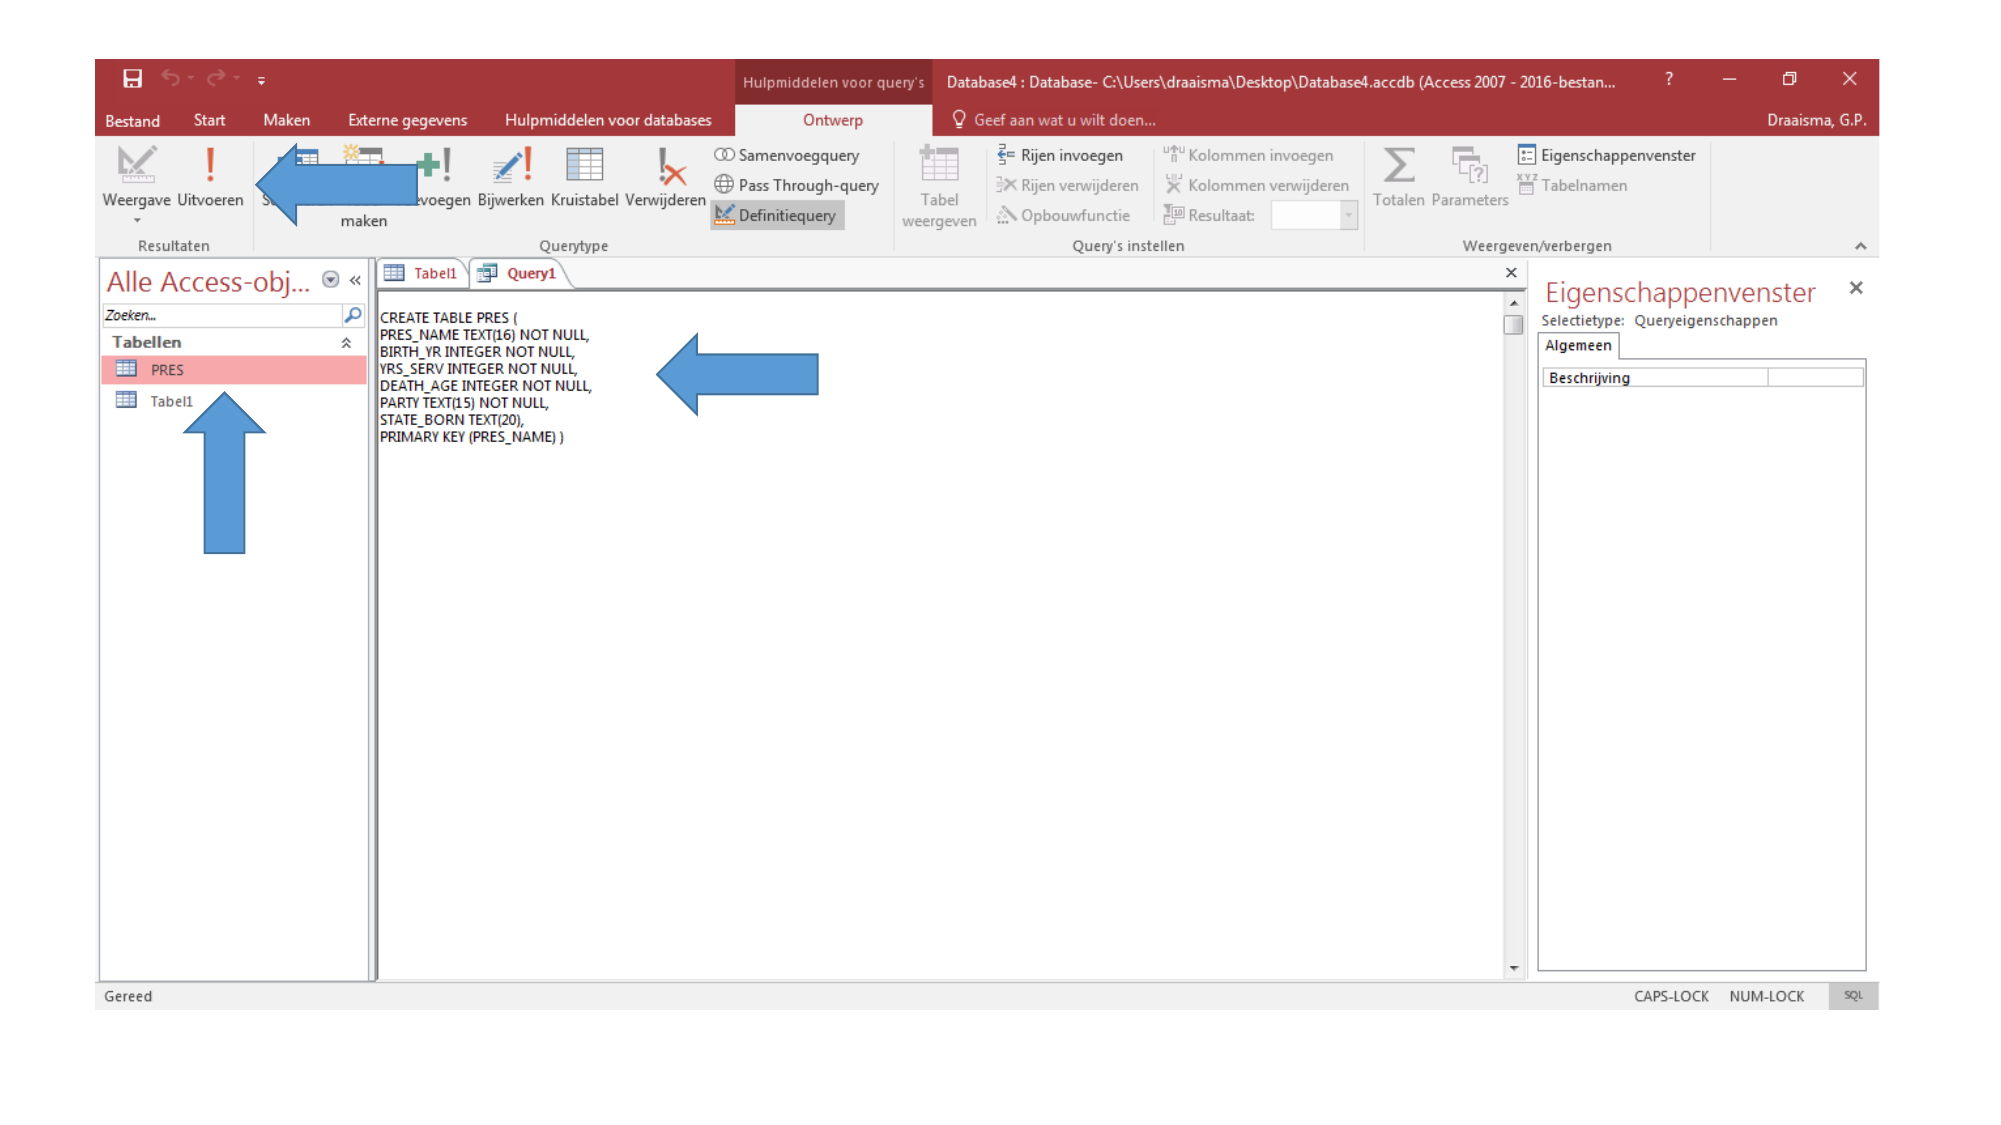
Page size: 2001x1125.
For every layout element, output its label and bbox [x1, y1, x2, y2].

list [94, 59, 1880, 1010]
